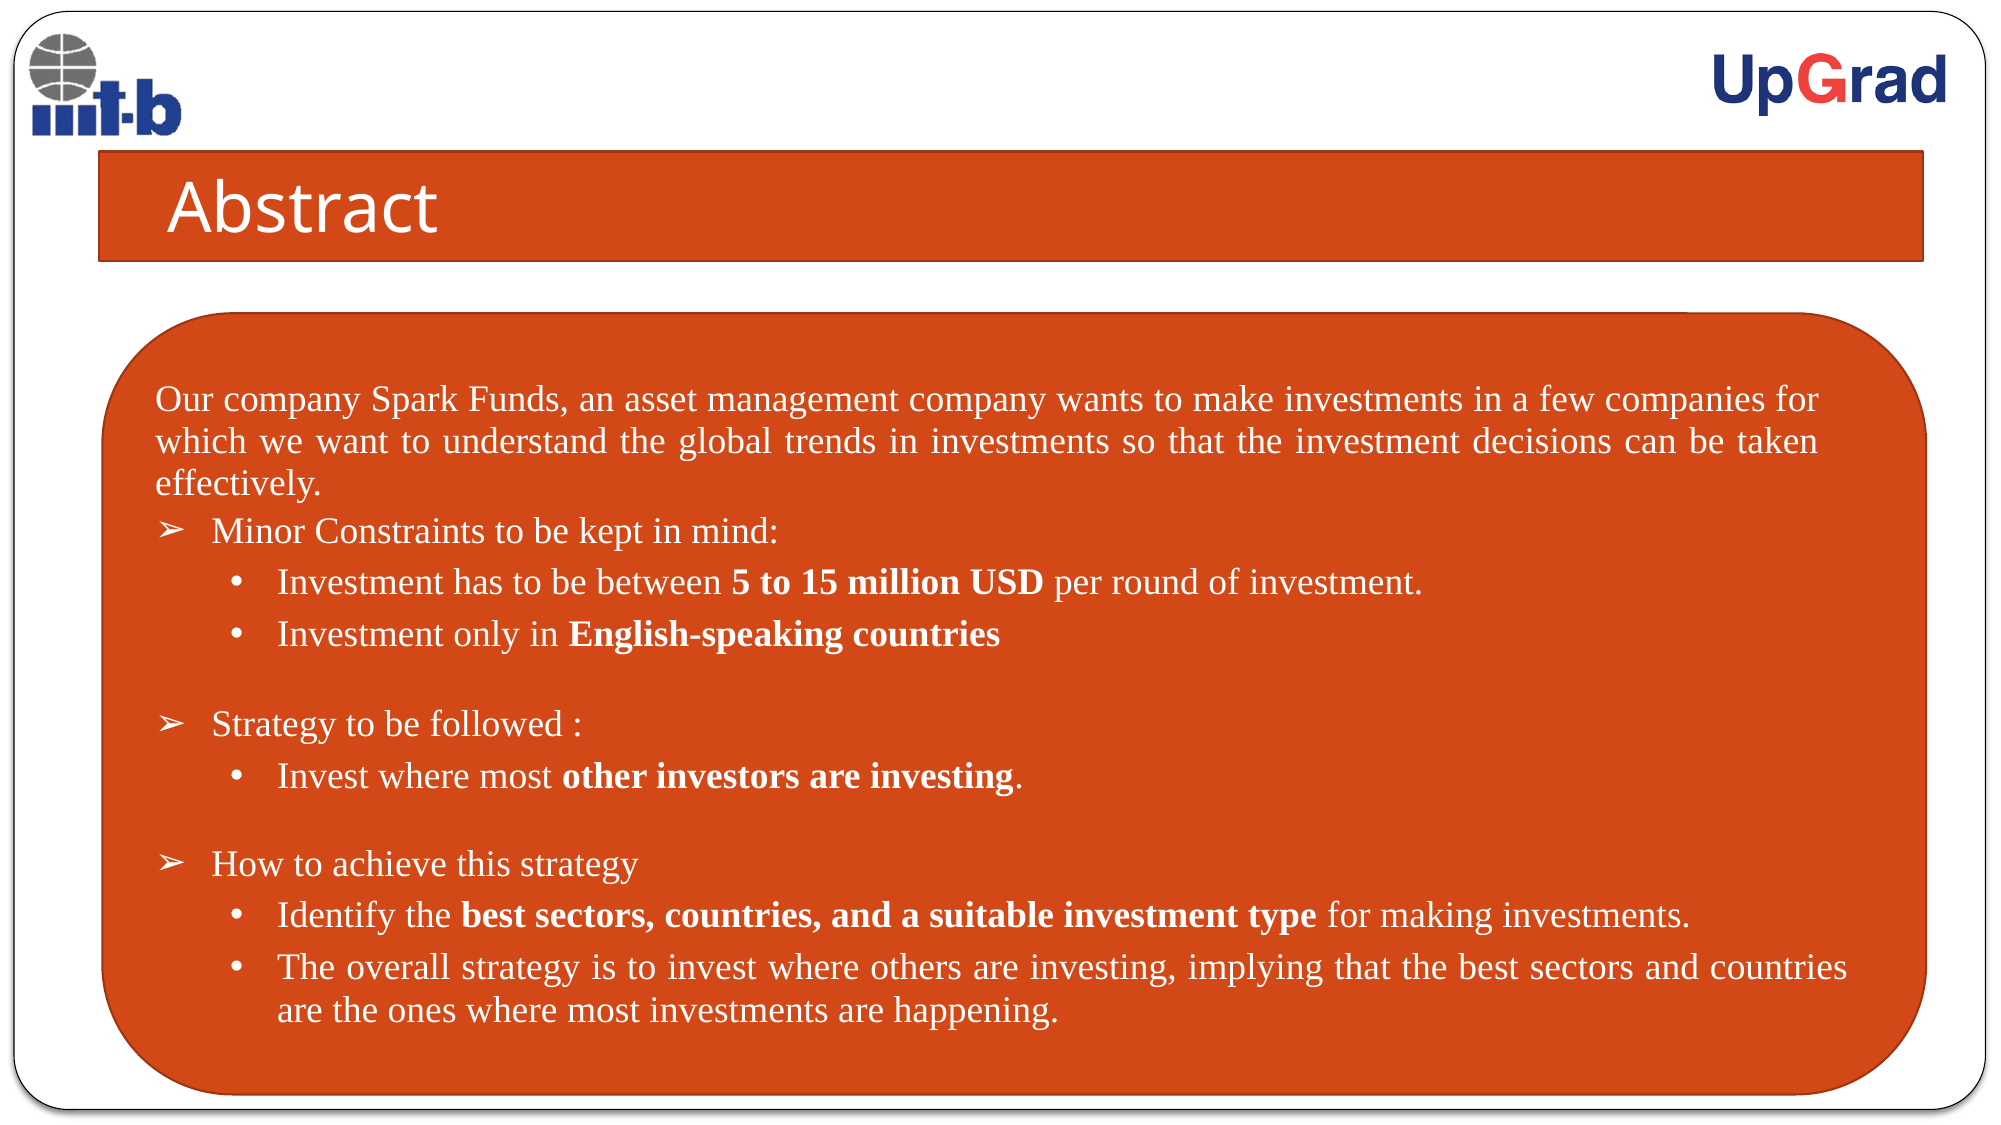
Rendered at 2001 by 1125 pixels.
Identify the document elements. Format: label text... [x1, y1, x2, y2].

picture [1714, 53, 1952, 116]
title Abstract [152, 154, 1853, 262]
picture [0, 29, 208, 163]
text_box [98, 150, 1924, 262]
text_box Our company Spark Funds, an asset management company wants to make investments in a few companies for which we want to understand the global trends in investments so that the investment decisions can be taken effectively. Minor Constraints to be kept in mind: Investment has to be between 5 to 15 million USD per round of investment. Investment only in English-speaking countries Strategy to be followed : Invest where most other investors are investing. How to achieve this strategy Identify the best sectors, countries, and a suitable investment type for making investments. The overall strategy is to invest where others are investing, implying that the best sectors and countries are the ones where most investments are happening. [101, 312, 1928, 1096]
